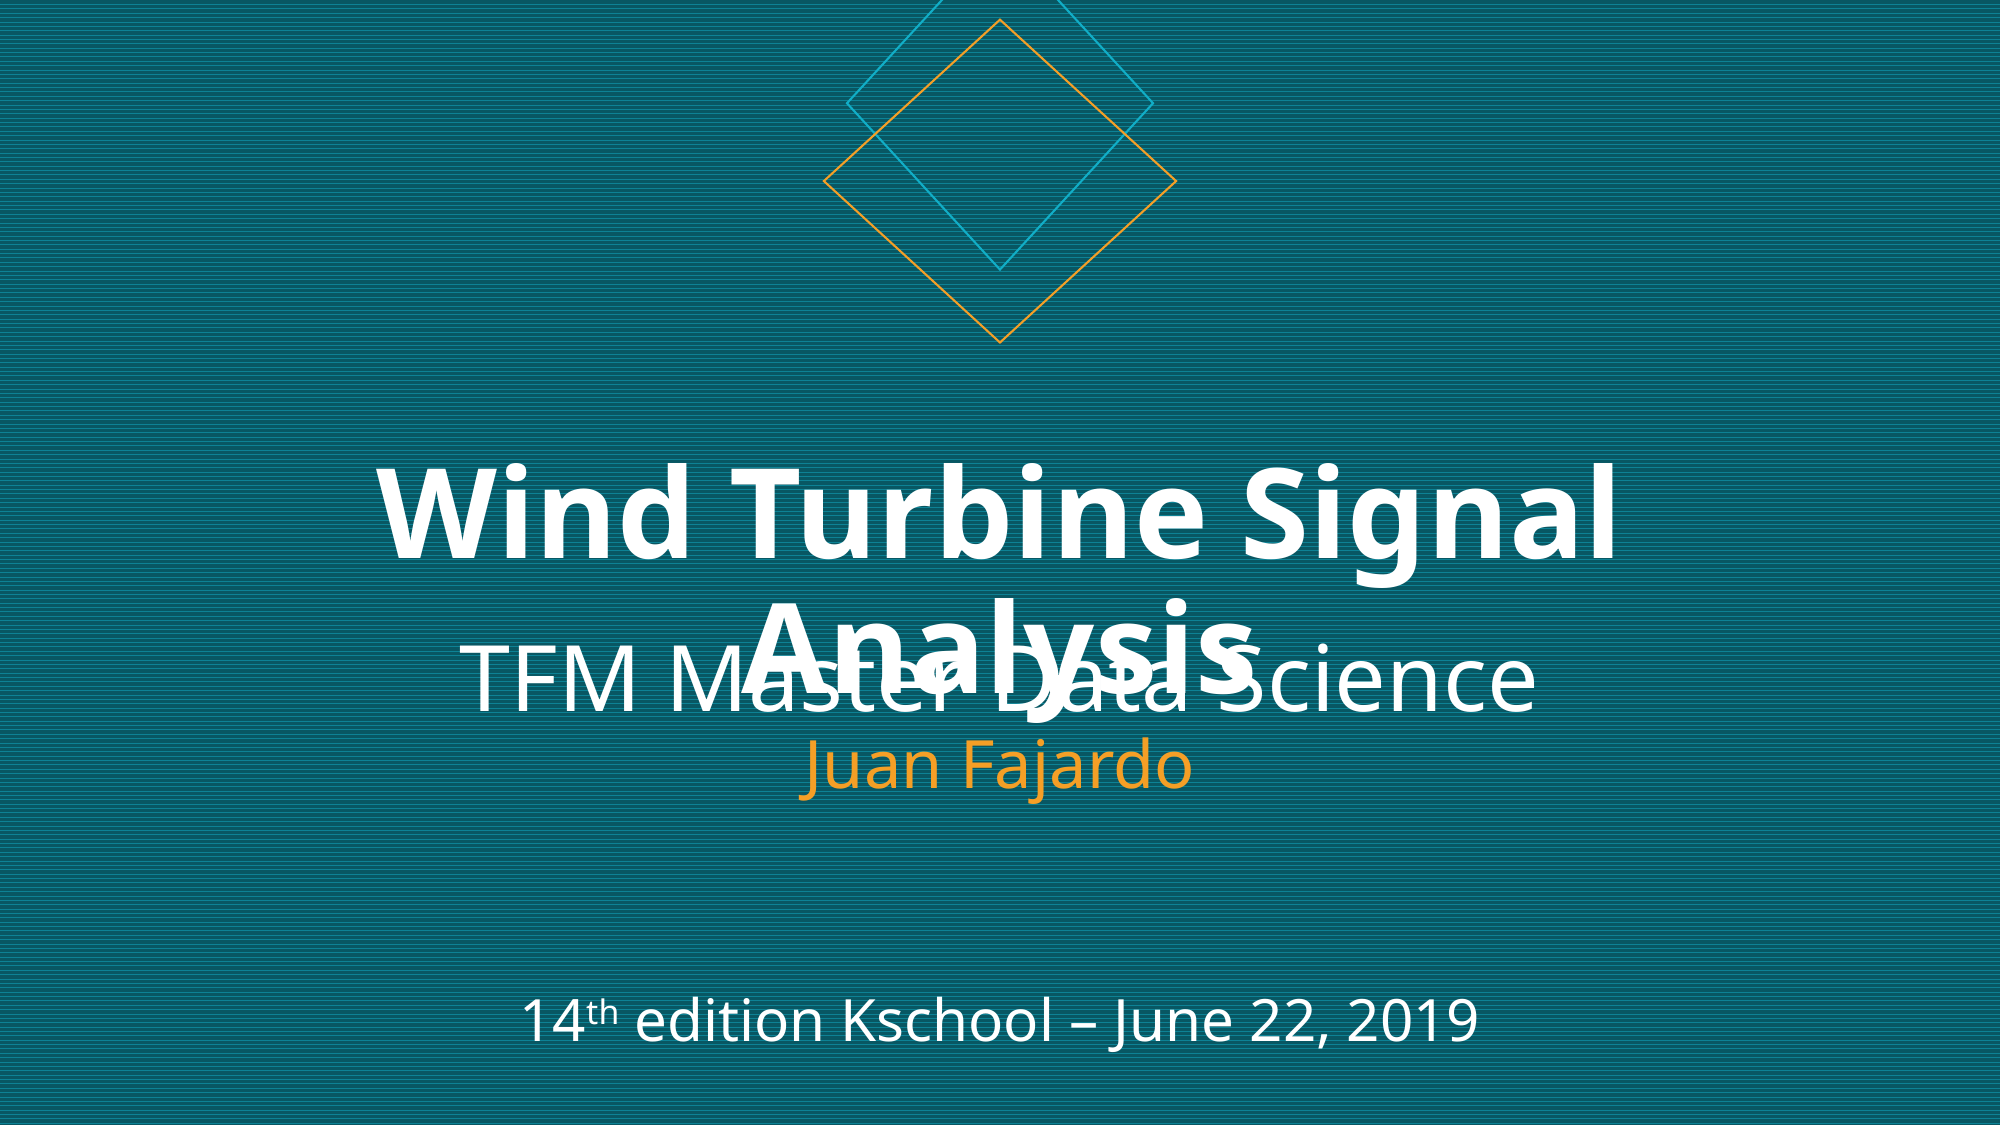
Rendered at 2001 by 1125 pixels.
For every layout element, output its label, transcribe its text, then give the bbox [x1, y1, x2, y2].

text_box 14th edition Kschool – June 22, 2019 [249, 991, 1750, 1055]
text_box TFM Master Data Science Juan Fajardo [170, 631, 1830, 803]
text_box [845, 0, 1155, 134]
text_box [822, 18, 1178, 344]
title Wind Turbine Signal Analysis [125, 450, 1874, 721]
